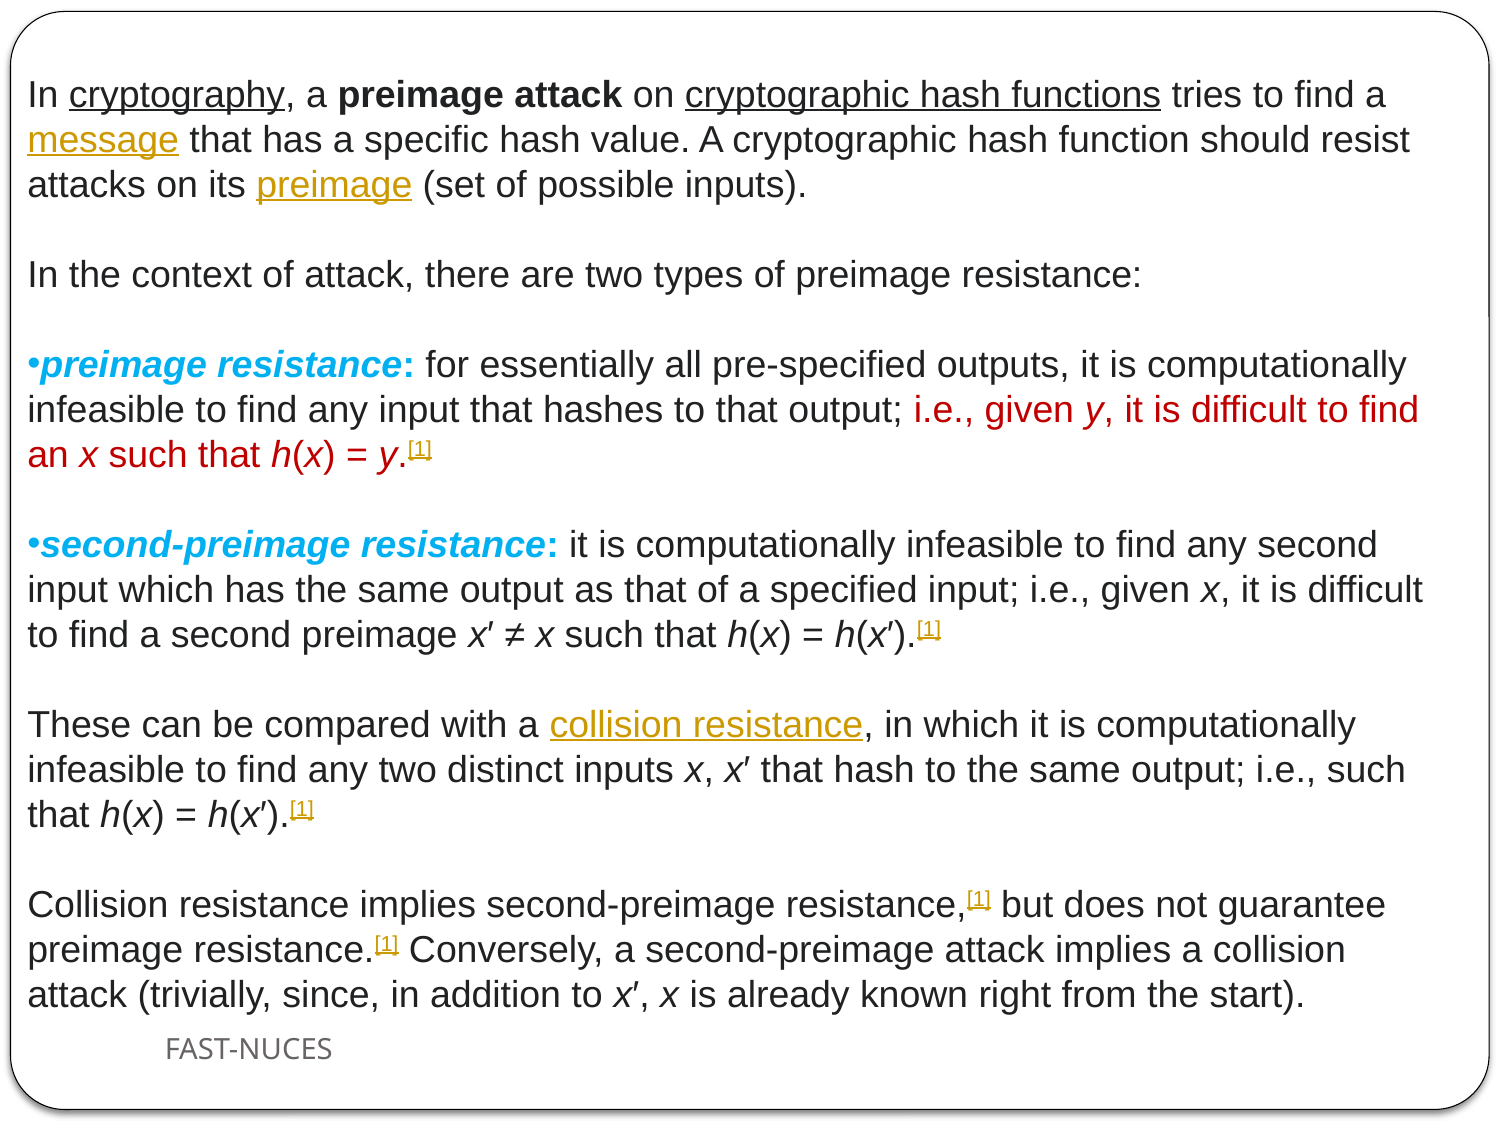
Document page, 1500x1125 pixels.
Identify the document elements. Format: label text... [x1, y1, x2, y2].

footer FAST-NUCES [150, 1023, 800, 1088]
text_box In cryptography, a preimage attack on cryptographic hash functions tries to find a message that has a specific hash value. A cryptographic hash function should resist attacks on its preimage (set of possible inputs). In the context of attack, there are two types of preimage resistance: preimage resistance: for essentially all pre-specified outputs, it is computationally infeasible to find any input that hashes to that output; i.e., given y, it is difficult to find an x such that h(x) = y.[1] second-preimage resistance: it is computationally infeasible to find any second input which has the same output as that of a specified input; i.e., given x, it is difficult to find a second preimage x′ ≠ x such that h(x) = h(x′).[1] These can be compared with a collision resistance, in which it is computationally infeasible to find any two distinct inputs x, x′ that hash to the same output; i.e., such that h(x) = h(x′).[1] Collision resistance implies second-preimage resistance,[1] but does not guarantee preimage resistance.[1] Conversely, a second-preimage attack implies a collision attack (trivially, since, in addition to x′, x is already known right from the start). [12, 62, 1463, 1023]
